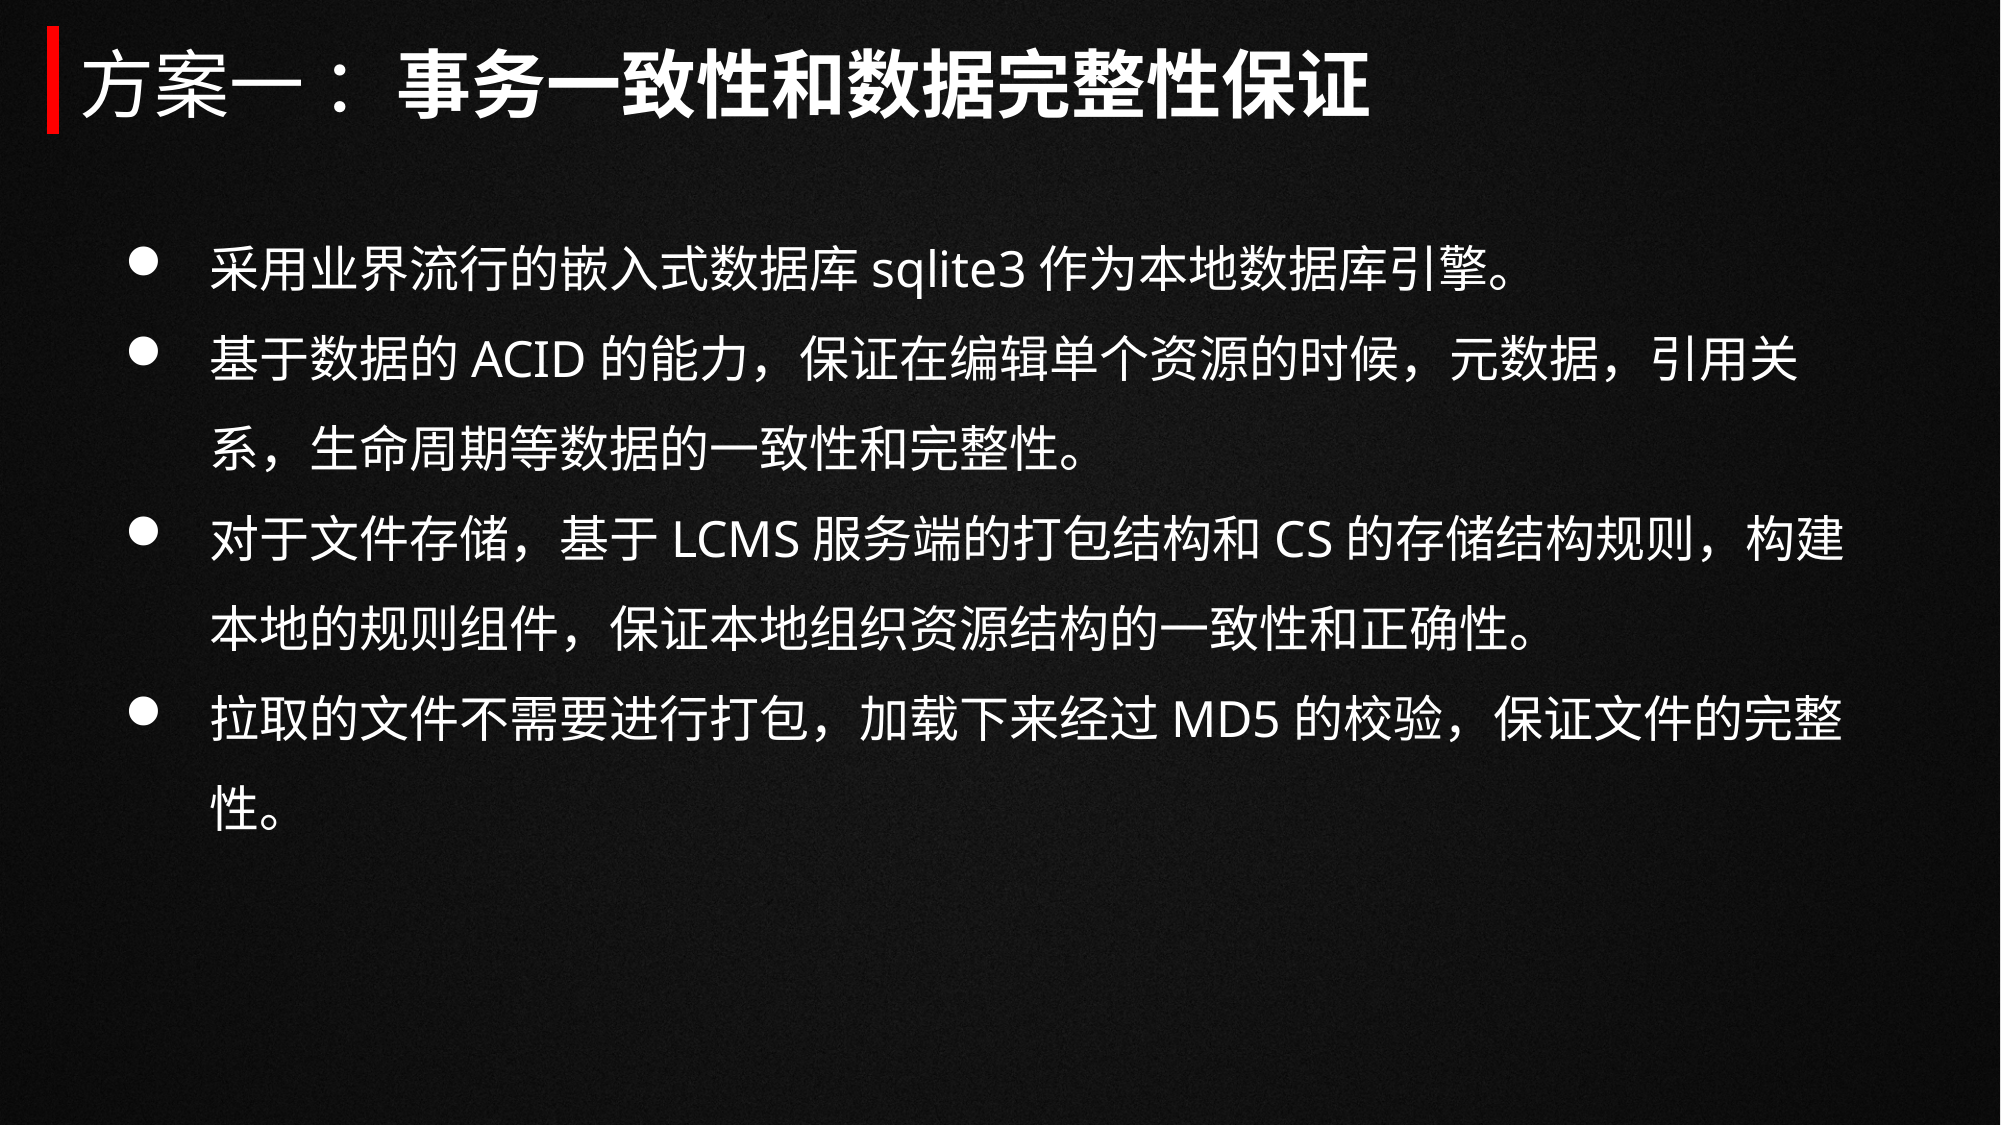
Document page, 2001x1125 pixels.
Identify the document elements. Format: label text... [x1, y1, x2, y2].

picture [0, 0, 2001, 1125]
text_box 方案一 ：事务一致性和数据完整性保证 [64, 47, 1577, 119]
text_box 采用业界流行的嵌入式数据库sqlite3作为本地数据库引擎。 基于数据的ACID的能力，保证在编辑单个资源的时候，元数据，引用关系，生命周期等数据的一致性和完整性。 对于文件存储，基于LCMS服务端的打包结构和CS的存储结构规则，构建本地的规则组件，保证本地组织资源结构的一致性和正确性。 拉取的文件不需要进行打包，加载下来经过MD5的校验，保证文件的完整性。 [110, 200, 1863, 845]
